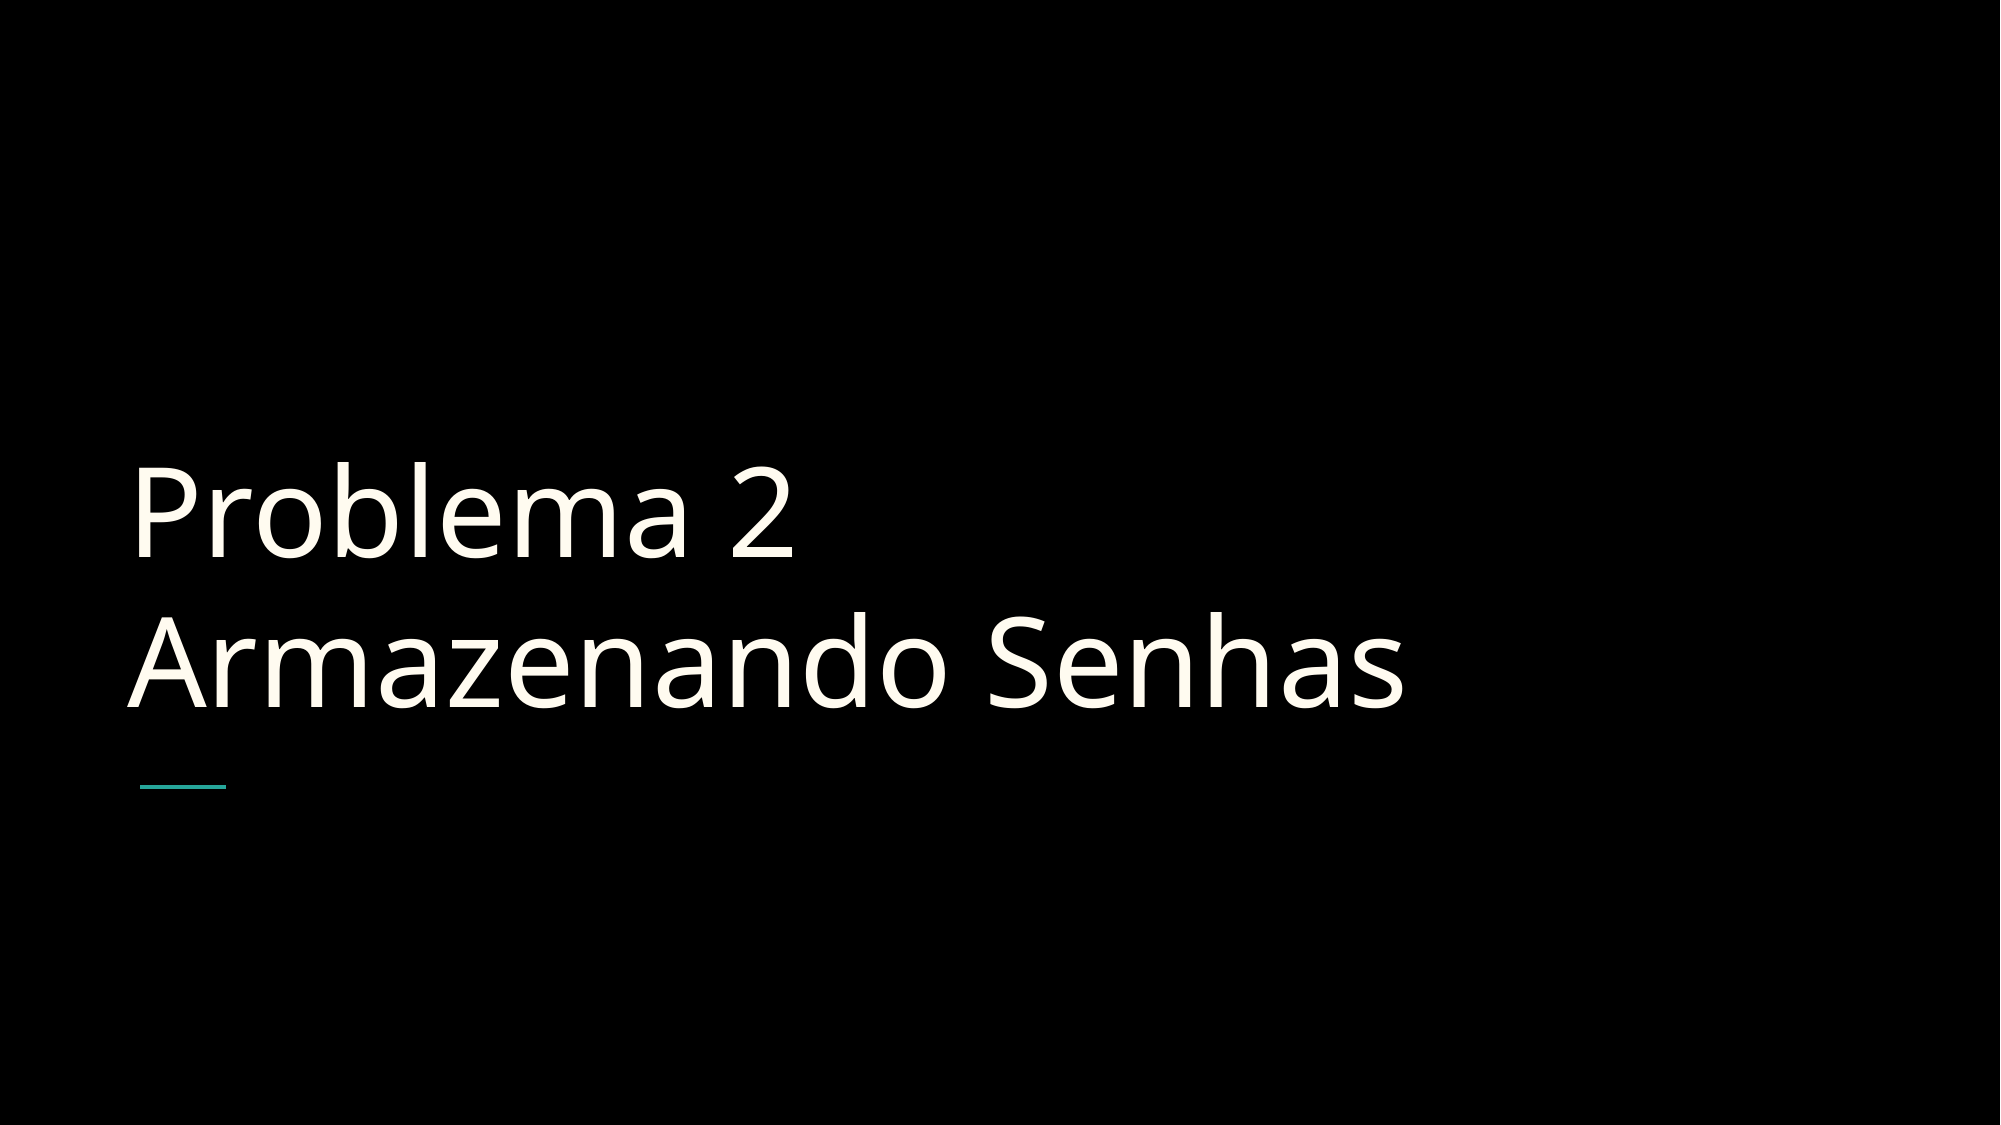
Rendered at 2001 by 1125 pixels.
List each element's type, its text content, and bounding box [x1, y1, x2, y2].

title Problema 2 Armazenando Senhas [112, 414, 1888, 748]
